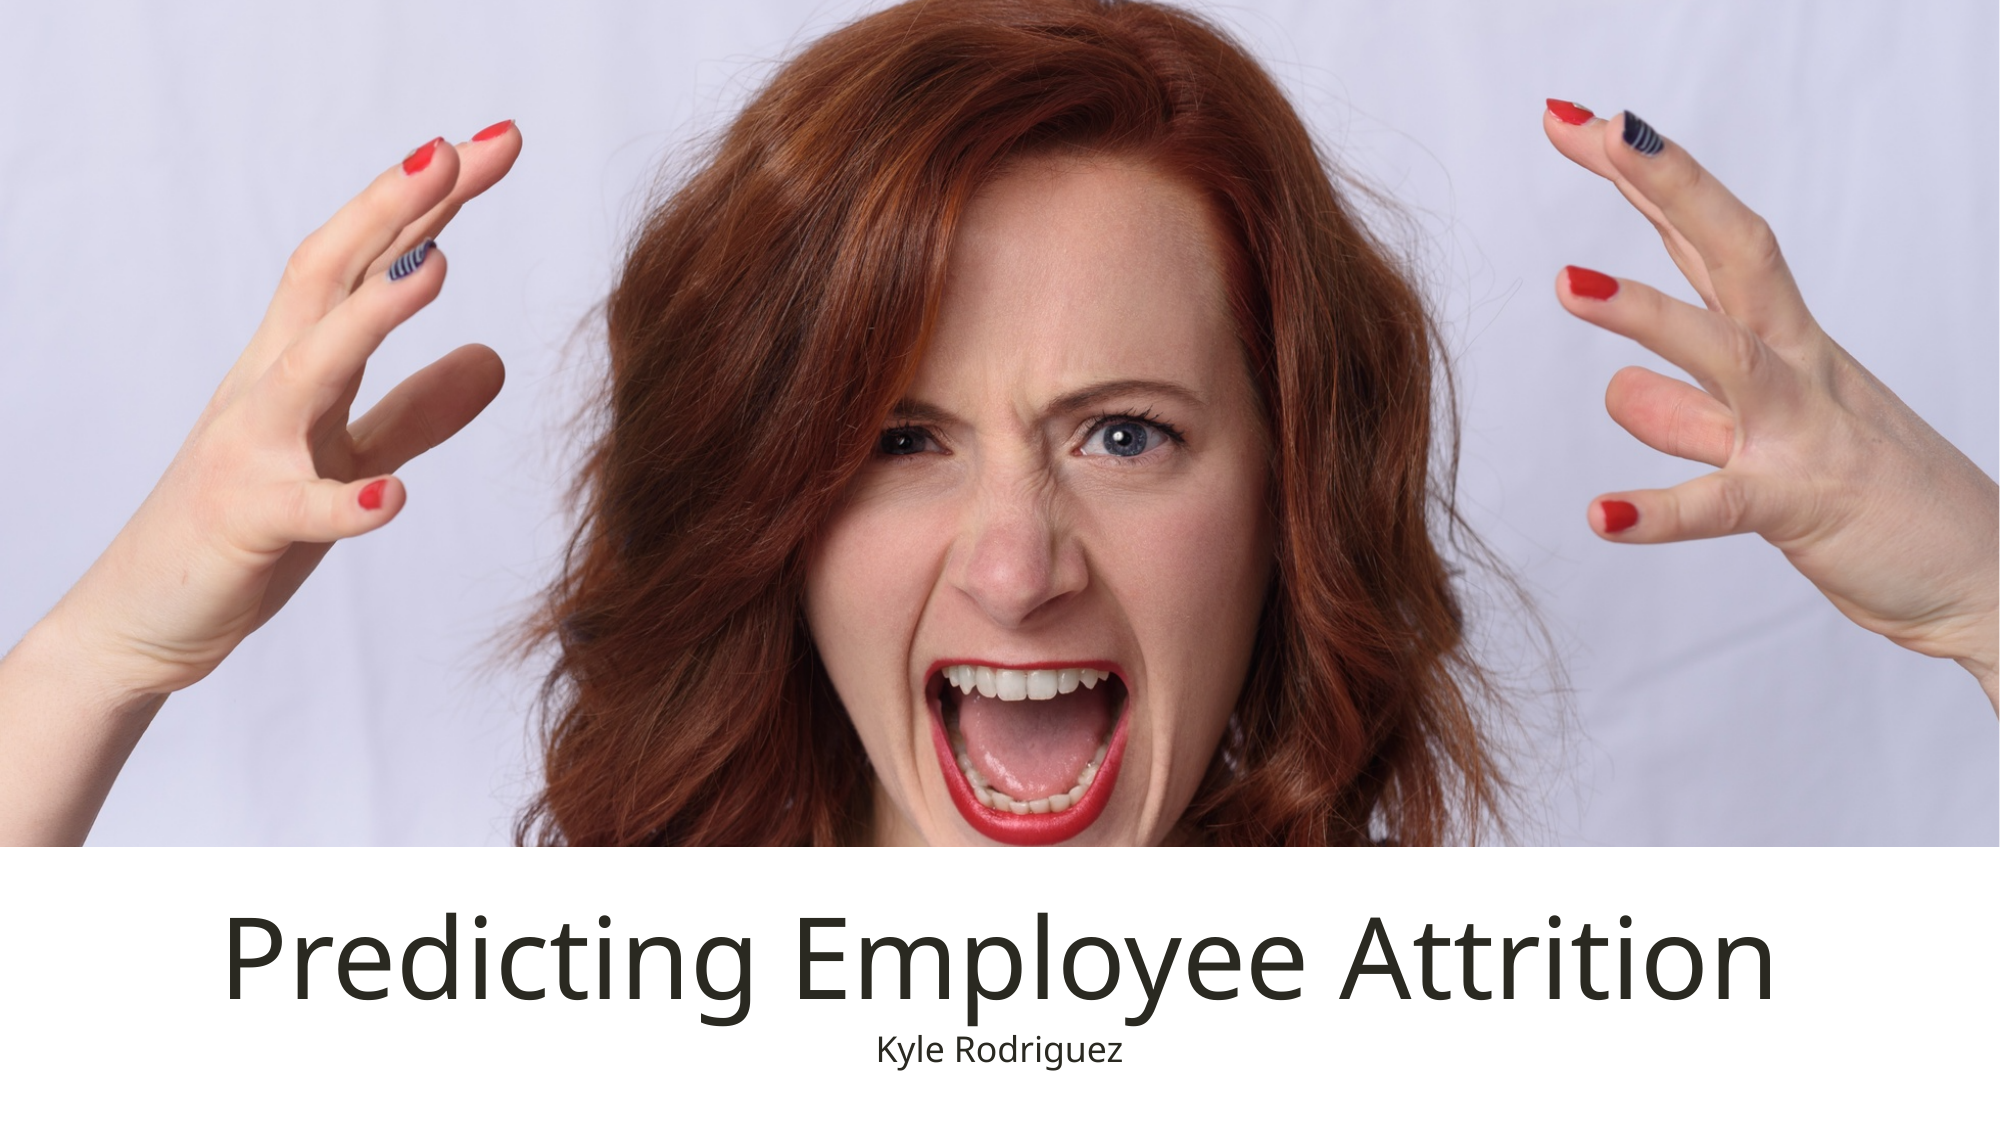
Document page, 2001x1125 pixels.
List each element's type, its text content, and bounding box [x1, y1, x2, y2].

text_box Predicting Employee Attrition [73, 878, 1926, 1022]
text_box Kyle Rodriguez [73, 1024, 1926, 1070]
picture [0, 0, 2000, 847]
